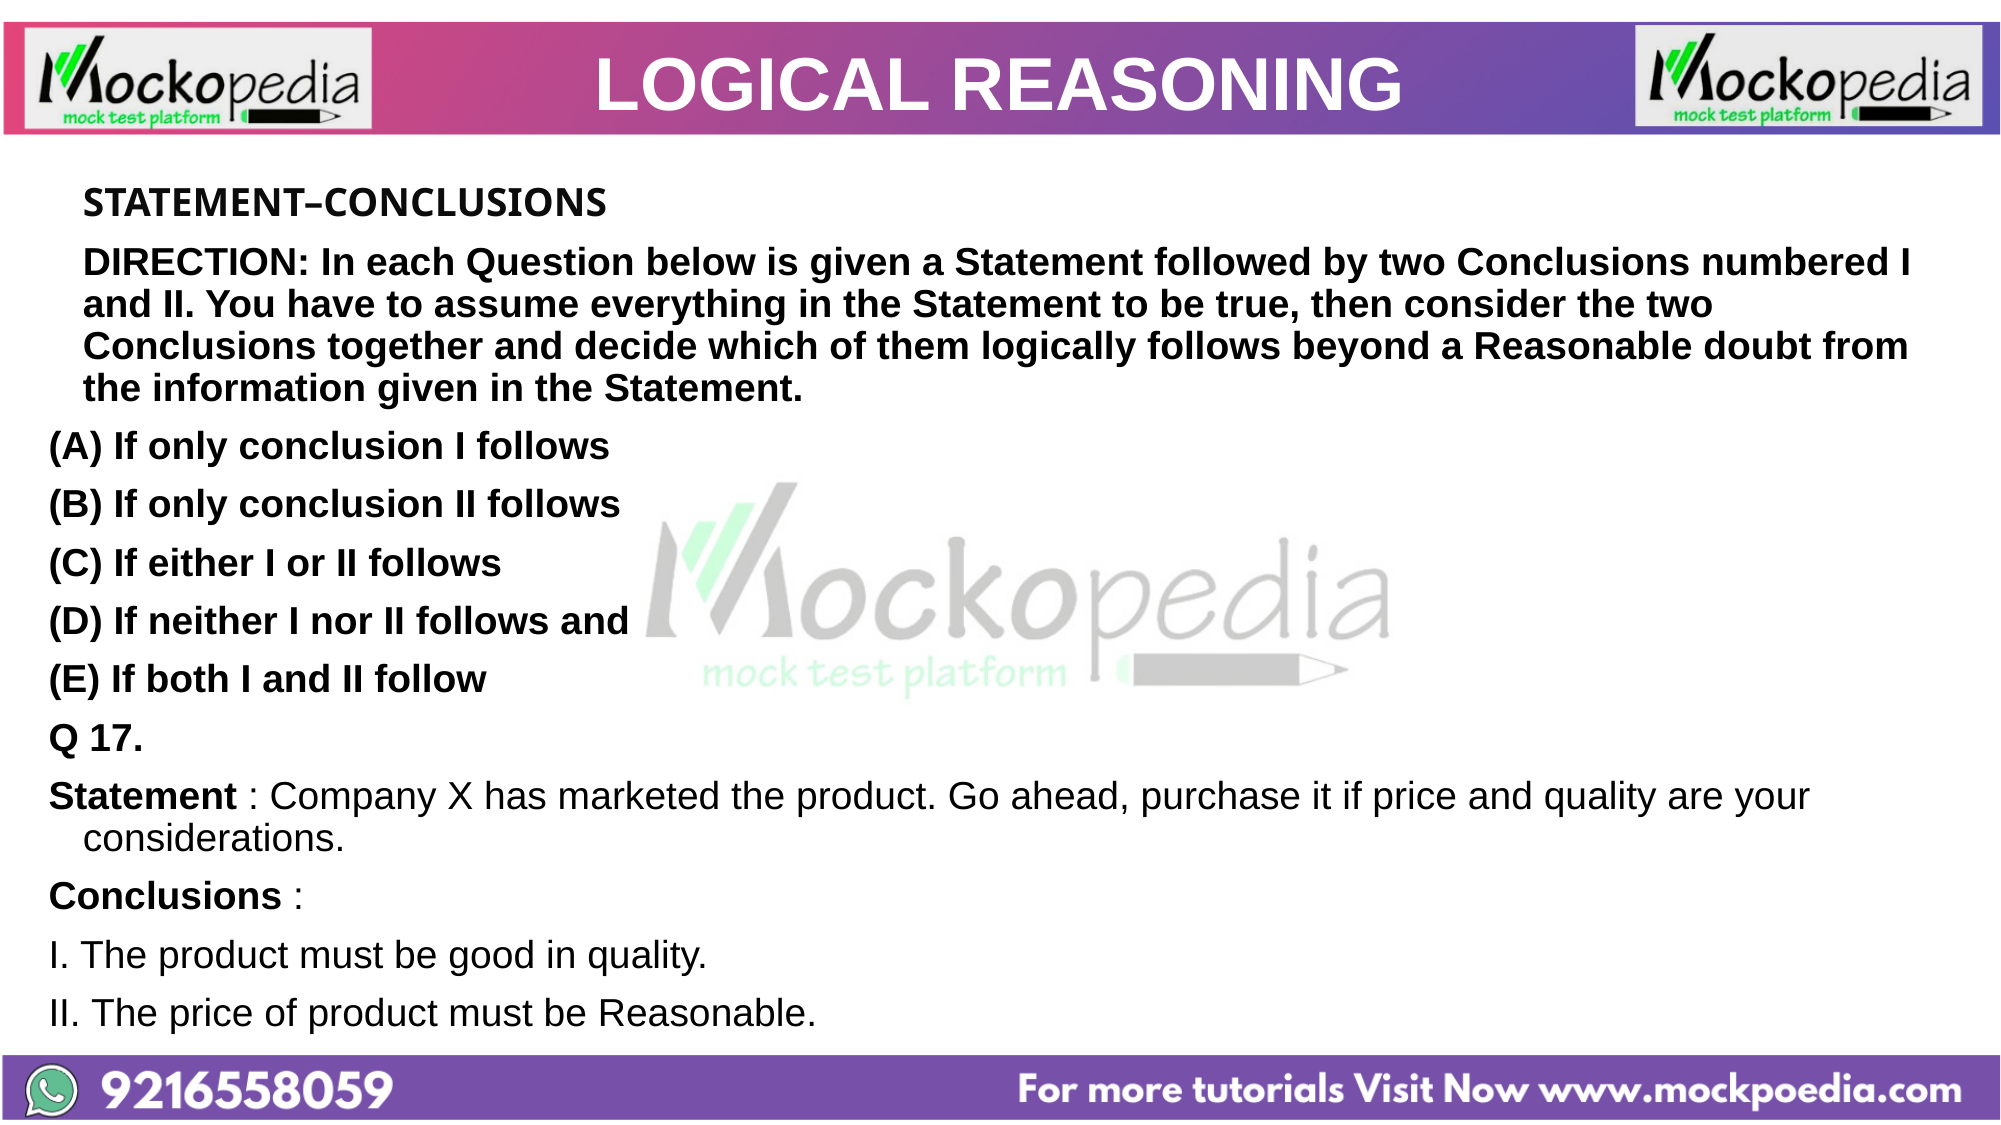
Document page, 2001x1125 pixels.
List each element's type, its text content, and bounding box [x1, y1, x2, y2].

title LOGICAL REASONING [41, 31, 1959, 142]
picture [0, 0, 2001, 1125]
list STATEMENT–CONCLUSIONS DIRECTION: In each Question below is given a Statement followed by two Conclusions numbered I and II. You have to assume everything in the Statement to be true, then consider the two Conclusions together and decide which of them logically follows beyond a Reasonable doubt from the information given in the Statement. (A) If only conclusion I follows (B) If only conclusion II follows (C) If either I or II follows (D) If neither I nor II follows and (E) If both I and II follow Q 17. Statement : Company X has marketed the product. Go ahead, purchase it if price and quality are your considerations. Conclusions : I. The product must be good in quality. II. The price of product must be Reasonable. [33, 175, 1959, 1053]
